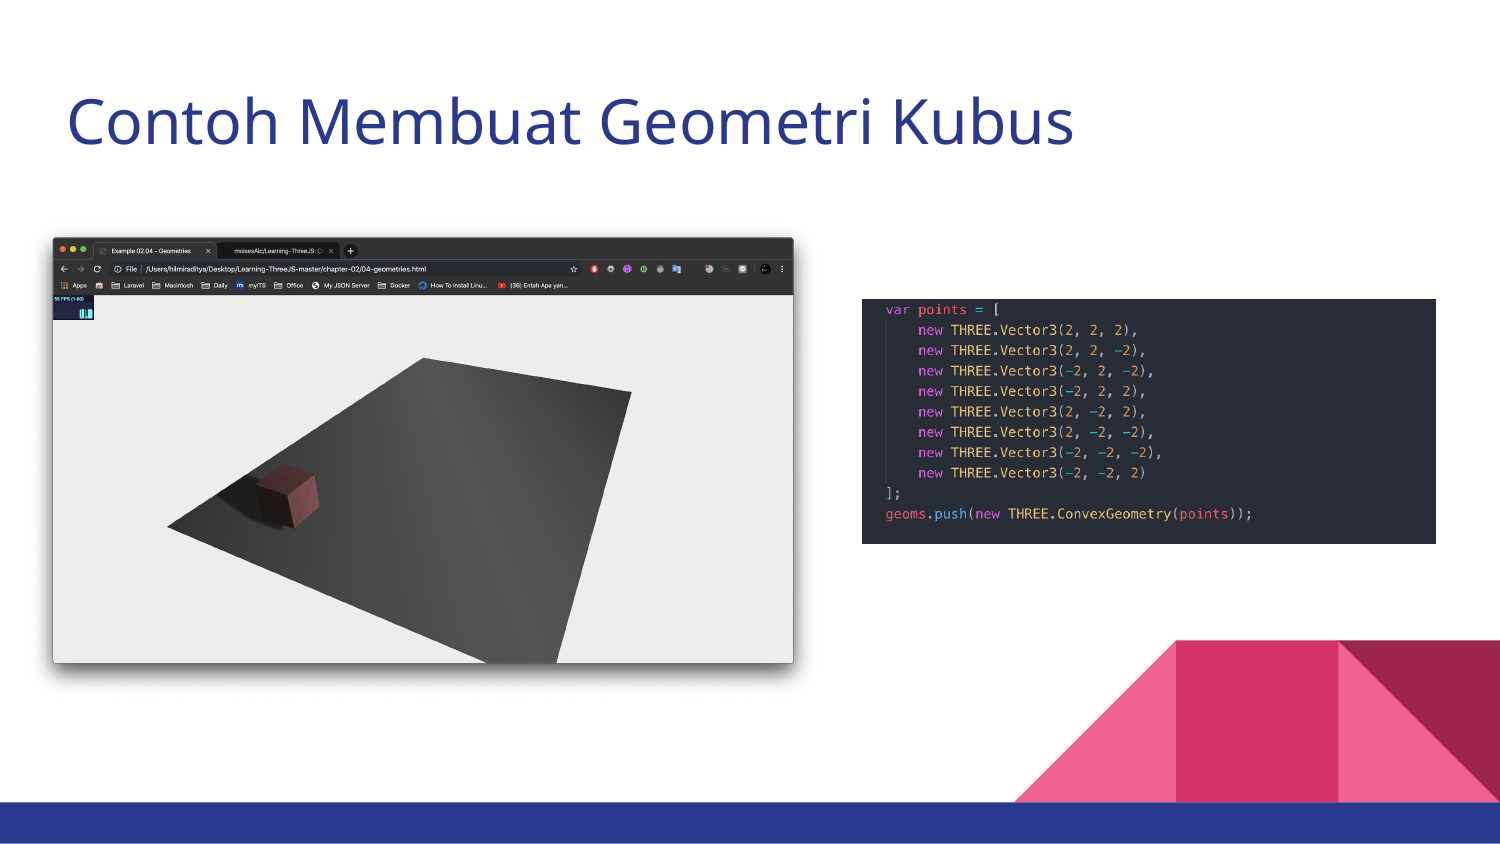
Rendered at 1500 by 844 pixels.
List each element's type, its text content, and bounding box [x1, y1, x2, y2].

title Contoh Membuat Geometri Kubus [51, 67, 1449, 167]
picture [24, 217, 823, 701]
picture [861, 299, 1436, 545]
